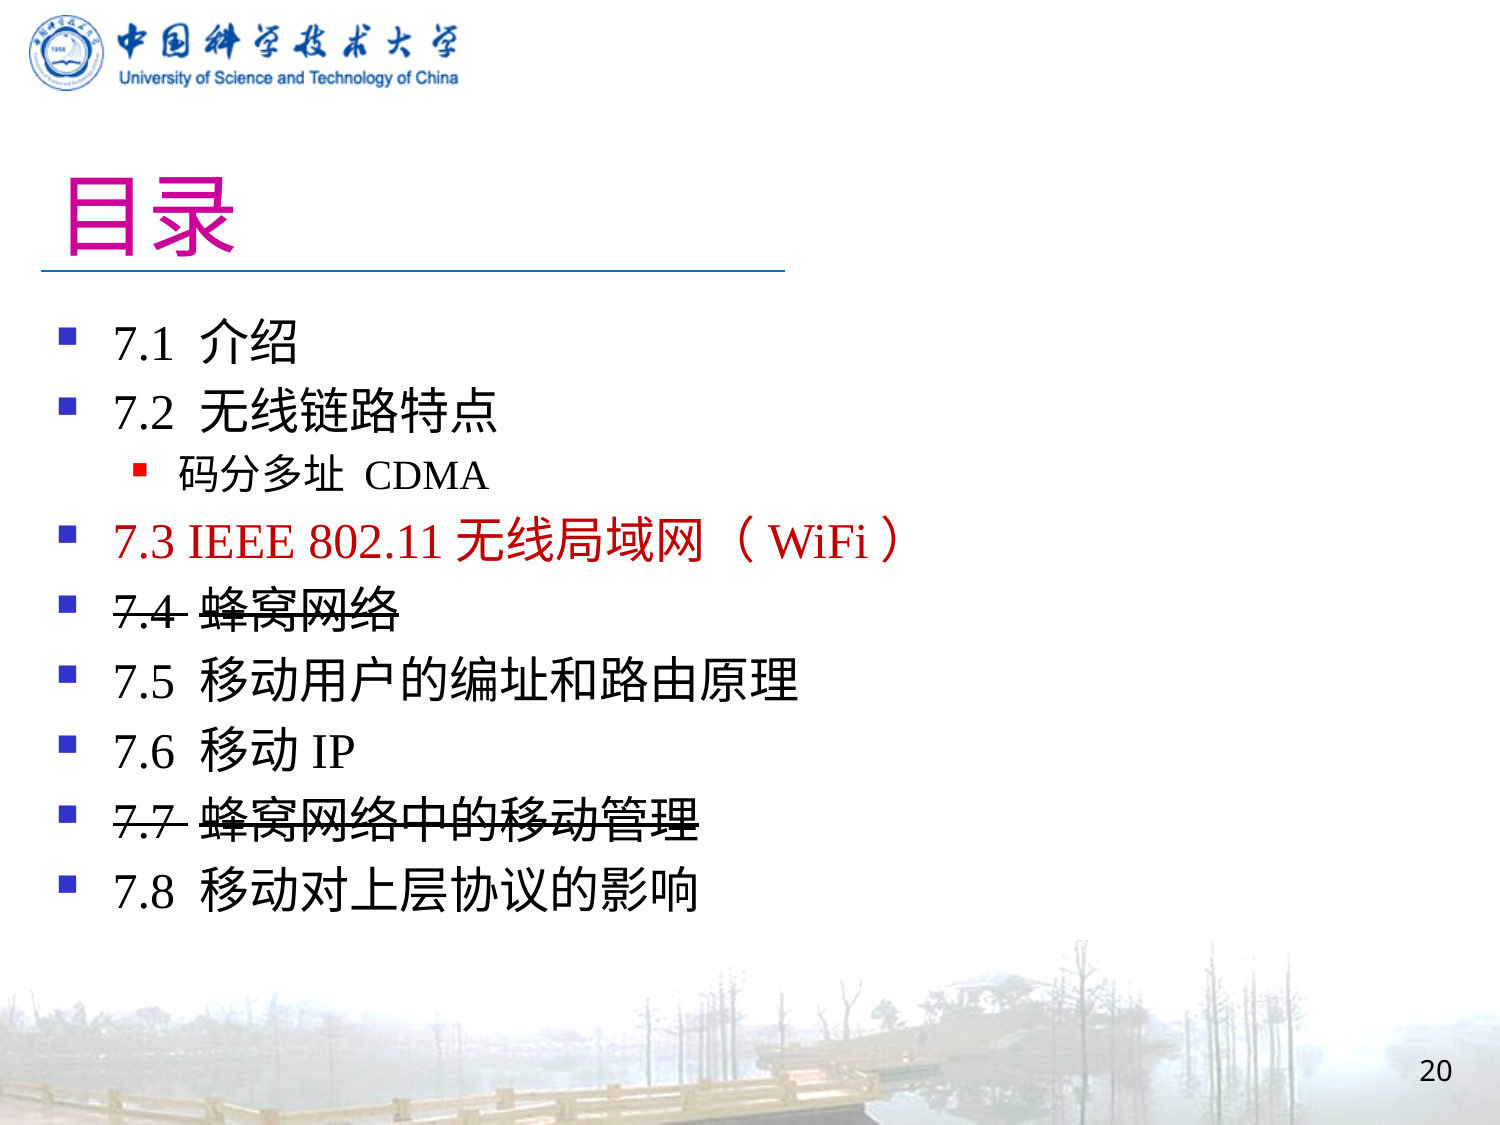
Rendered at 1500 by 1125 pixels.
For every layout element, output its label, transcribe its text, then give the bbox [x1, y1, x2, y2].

text_box 没有基站，节点之间 通过中继节点转发 数据包。MANET、 VANET（车联网） [0, 940, 1500, 1125]
picture [29, 15, 461, 91]
title 目录 [40, 34, 1468, 276]
list 7.1 介绍 7.2 无线链路特点 码分多址 CDMA 7.3 IEEE 802.11无线局域网（WiFi） 7.4 蜂窝网络 7.5 移动用户的编址和路由原理 7.6 移动IP 7.7 蜂窝网络中的移动管理 7.8 移动对上层协议的影响 [40, 302, 1470, 1007]
slide_number 20 [1154, 1023, 1468, 1100]
